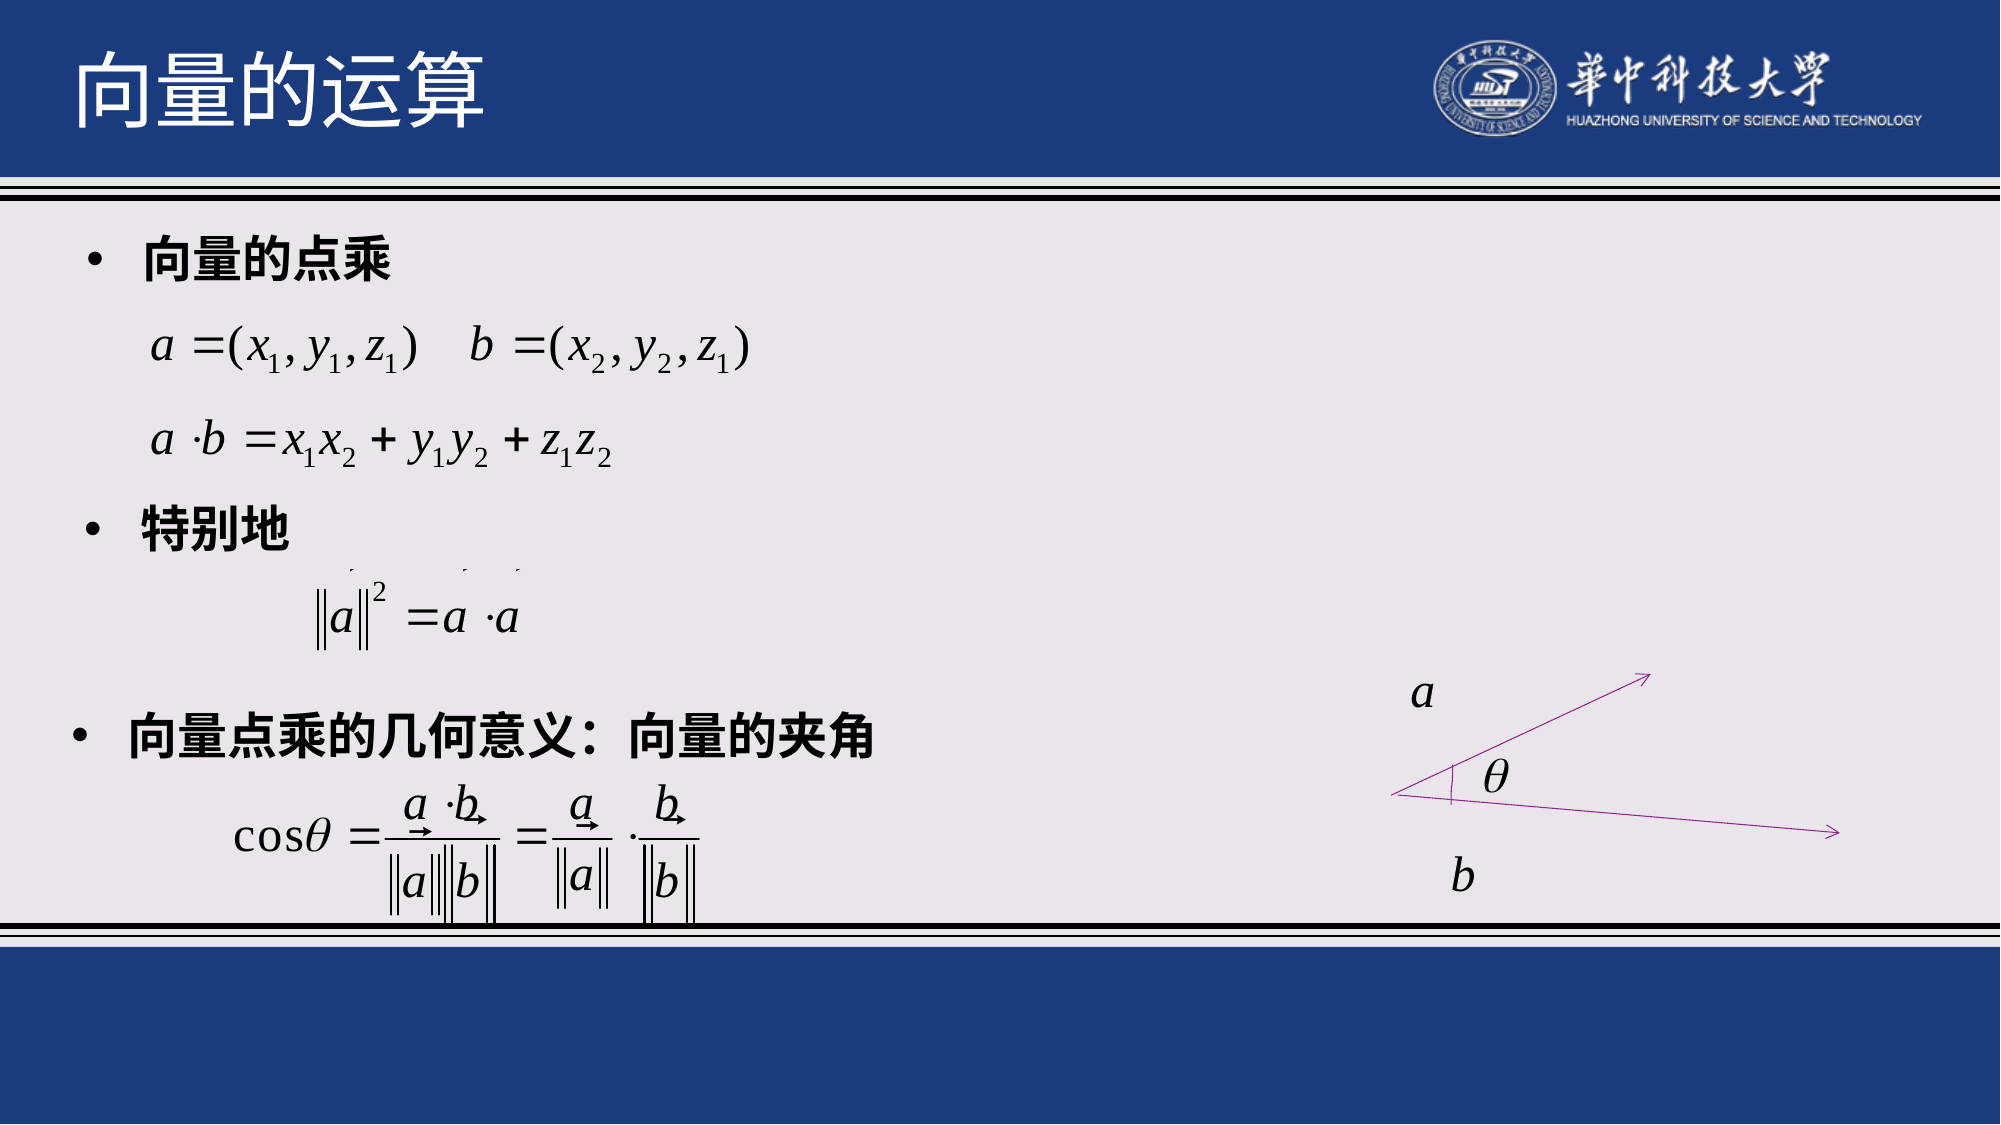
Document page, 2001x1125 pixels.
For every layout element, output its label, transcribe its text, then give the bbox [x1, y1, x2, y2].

text_box 向量的点乘 [71, 220, 1189, 296]
text_box 特别地 [69, 490, 933, 566]
picture [1428, 31, 1957, 146]
text_box 向量点乘的几何意义：向量的夹角 [56, 696, 1111, 772]
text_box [1391, 673, 1651, 796]
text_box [142, 396, 622, 476]
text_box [463, 302, 760, 382]
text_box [142, 310, 426, 382]
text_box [308, 569, 530, 662]
text_box 向量的运算 [56, 31, 1327, 146]
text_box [1444, 832, 1491, 904]
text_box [1402, 661, 1445, 720]
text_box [1476, 746, 1519, 805]
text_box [1398, 795, 1841, 833]
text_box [226, 763, 710, 935]
